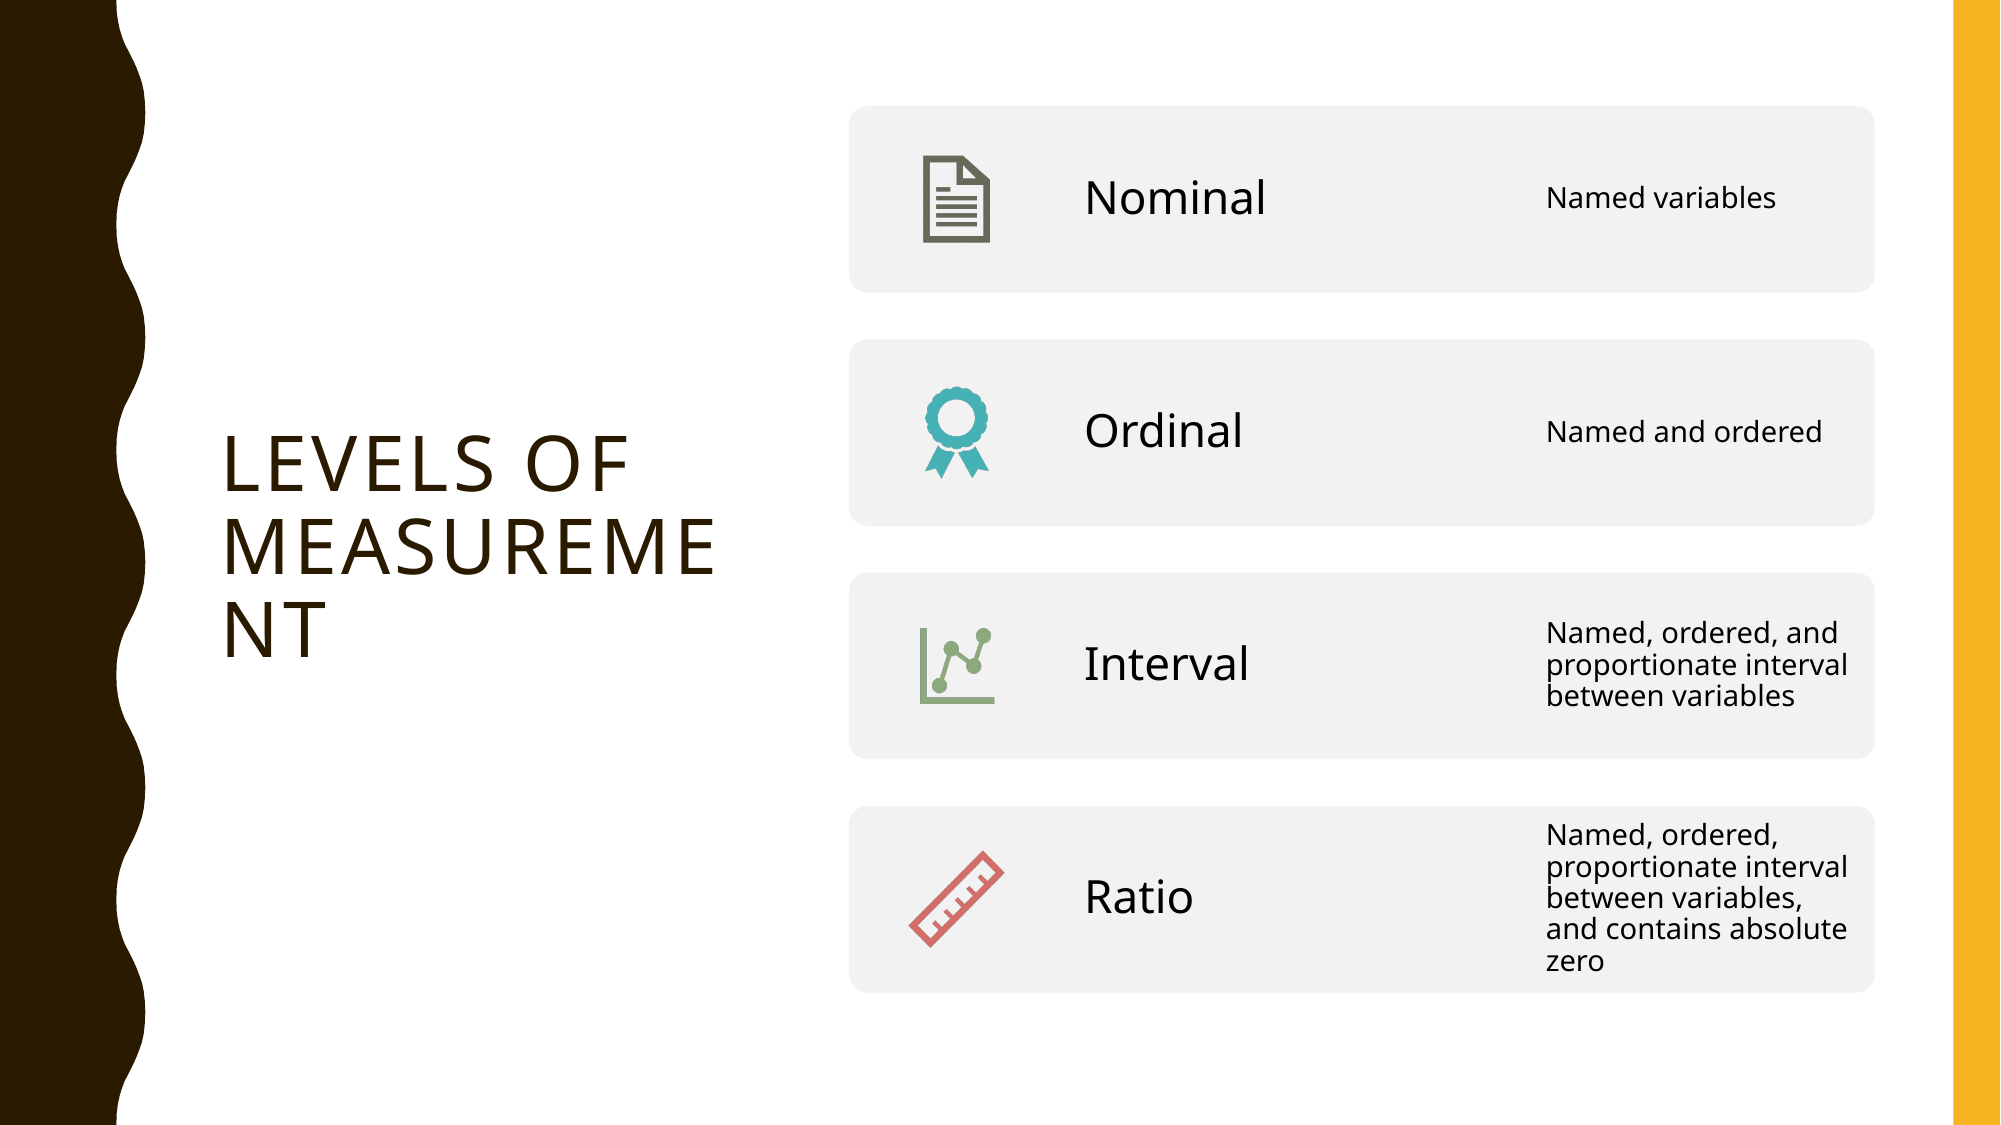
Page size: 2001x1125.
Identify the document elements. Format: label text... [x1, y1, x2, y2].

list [848, 105, 1875, 993]
title Levels of measurement [205, 105, 761, 993]
